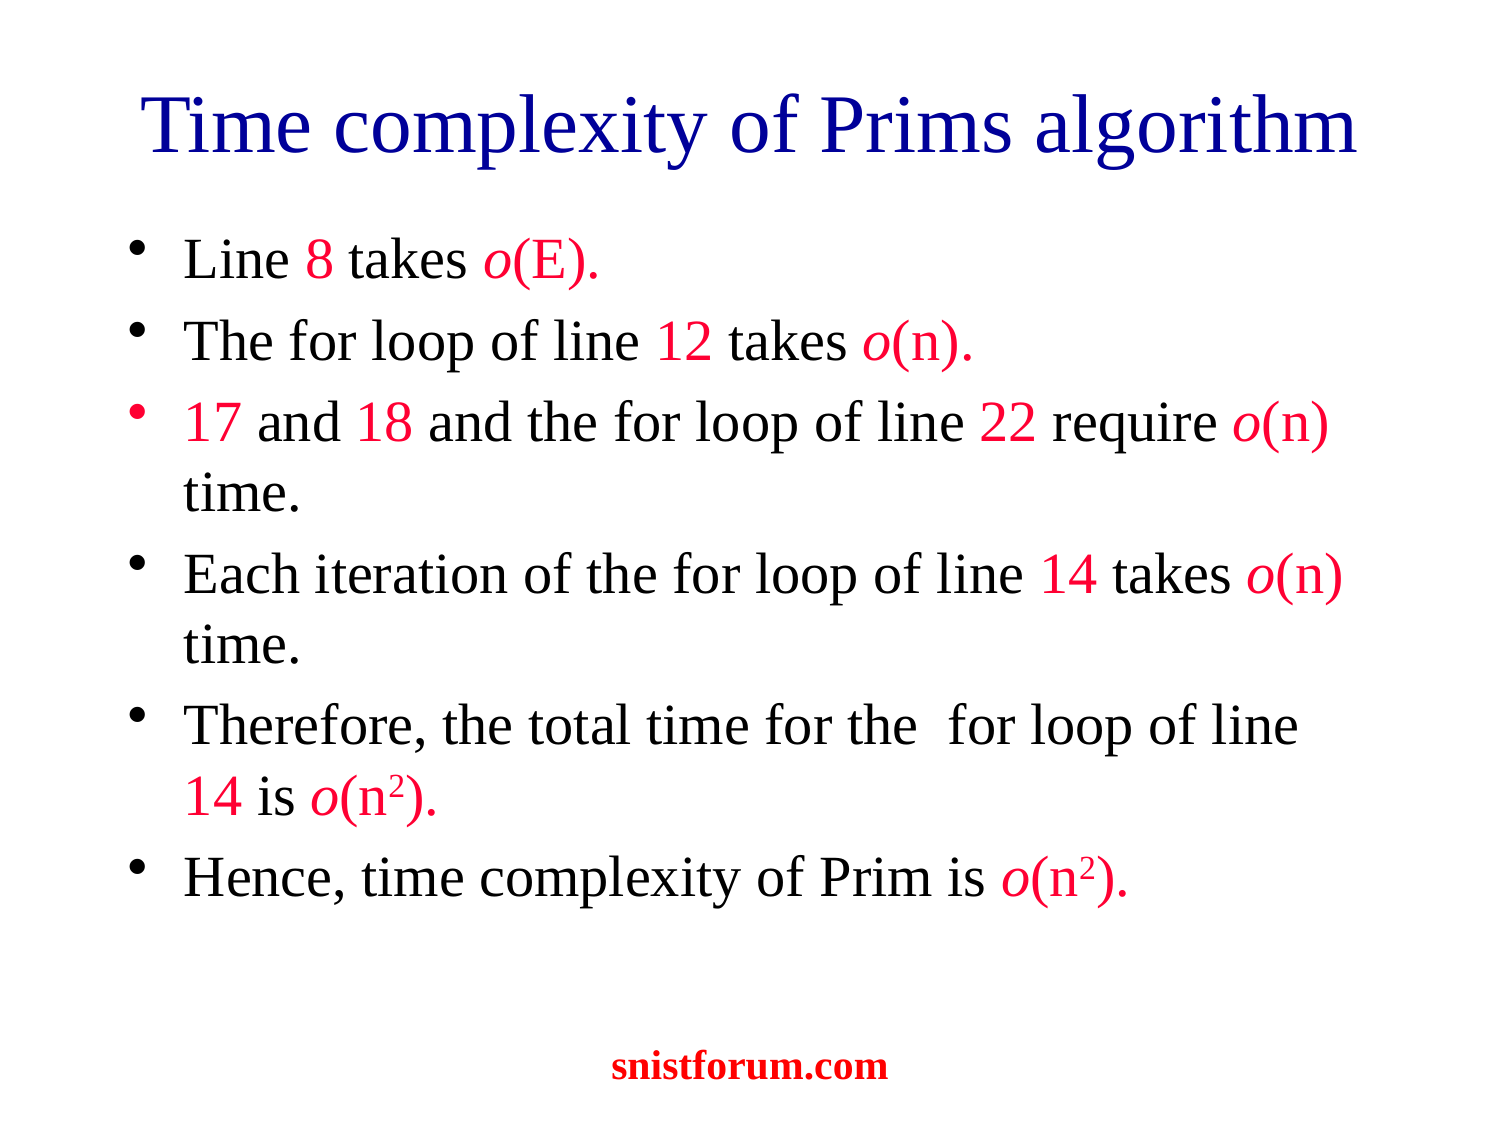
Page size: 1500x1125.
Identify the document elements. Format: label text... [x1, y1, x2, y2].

title Time complexity of Prims algorithm [112, 24, 1388, 212]
list Line 8 takes o(E). The for loop of line 12 takes o(n). 17 and 18 and the for loop of line 22 require o(n) time. Each iteration of the for loop of line 14 takes o(n) time. Therefore, the total time for the for loop of line 14 is o(n2). Hence, time complexity of Prim is o(n2). [112, 212, 1388, 1013]
footer snistforum.com [512, 1024, 988, 1101]
